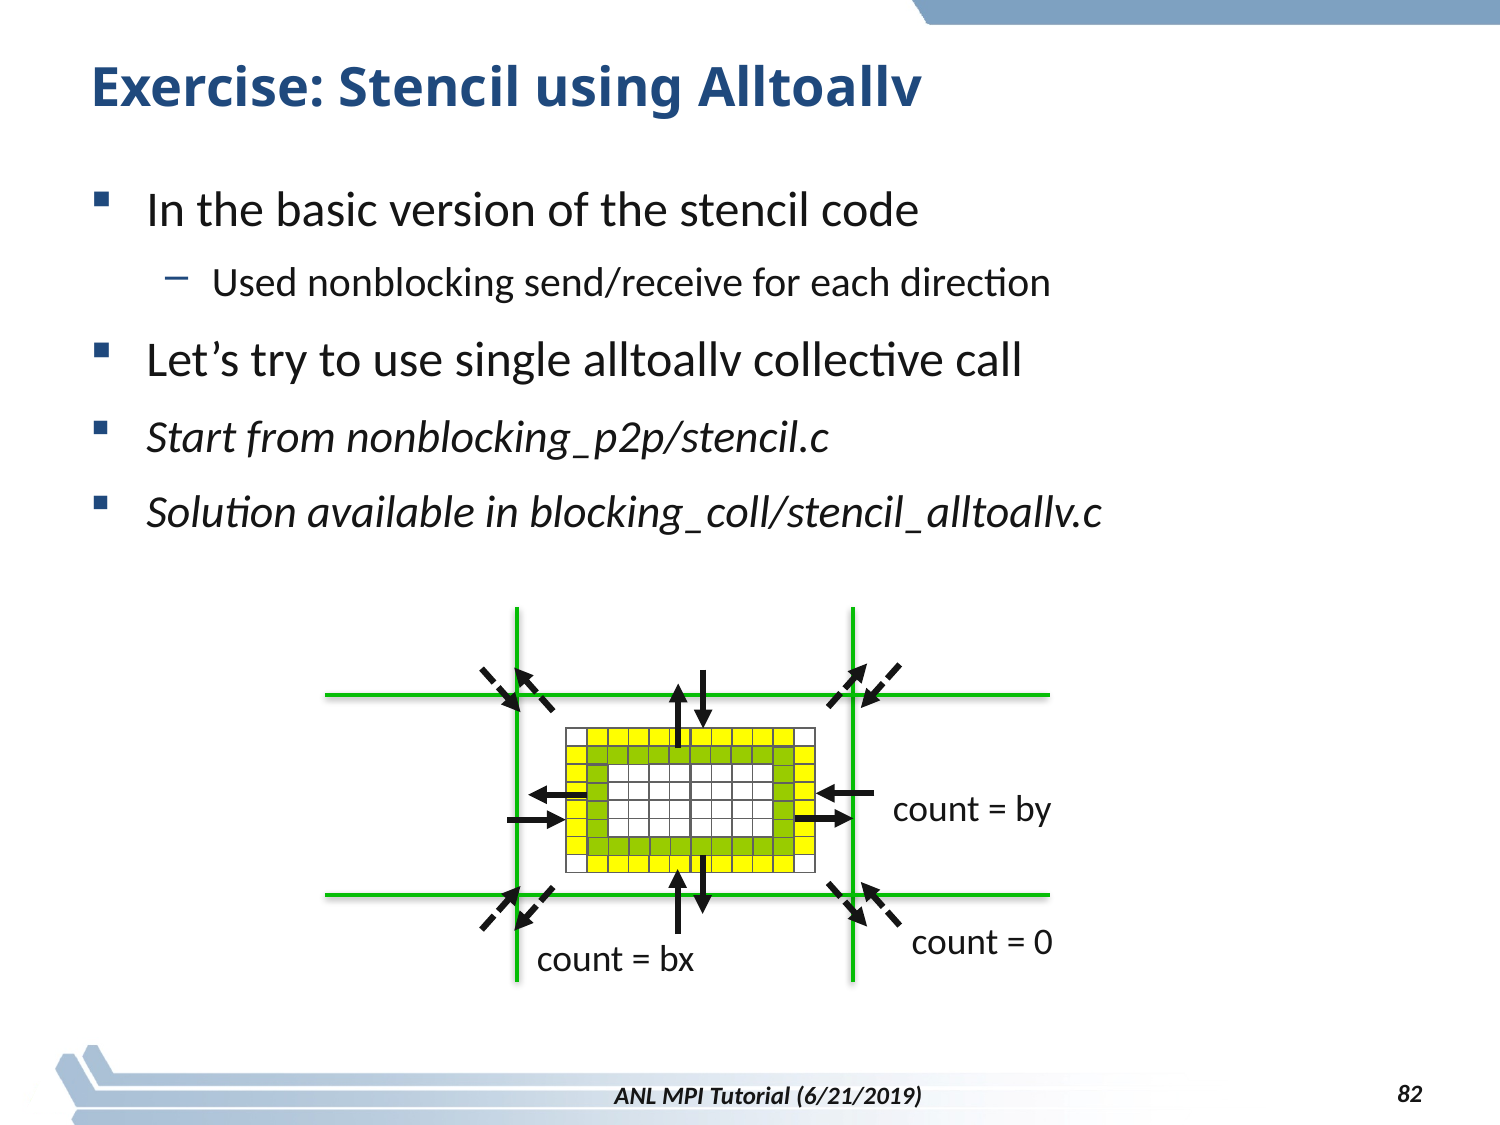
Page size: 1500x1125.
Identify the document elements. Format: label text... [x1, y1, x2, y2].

slide_number 82 [1275, 1072, 1438, 1113]
picture [0, 1037, 1500, 1125]
title Exercise: Stencil using Alltoallv [74, 44, 1426, 156]
footer ANL MPI Tutorial (6/21/2019) [324, 1074, 1213, 1116]
picture [0, 0, 1500, 26]
list In the basic version of the stencil code Used nonblocking send/receive for each direction Let’s try to use single alltoallv collective call Start from nonblocking_p2p/stencil.c Solution available in blocking_coll/stencil_alltoallv.c [74, 156, 1426, 495]
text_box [324, 606, 1094, 988]
